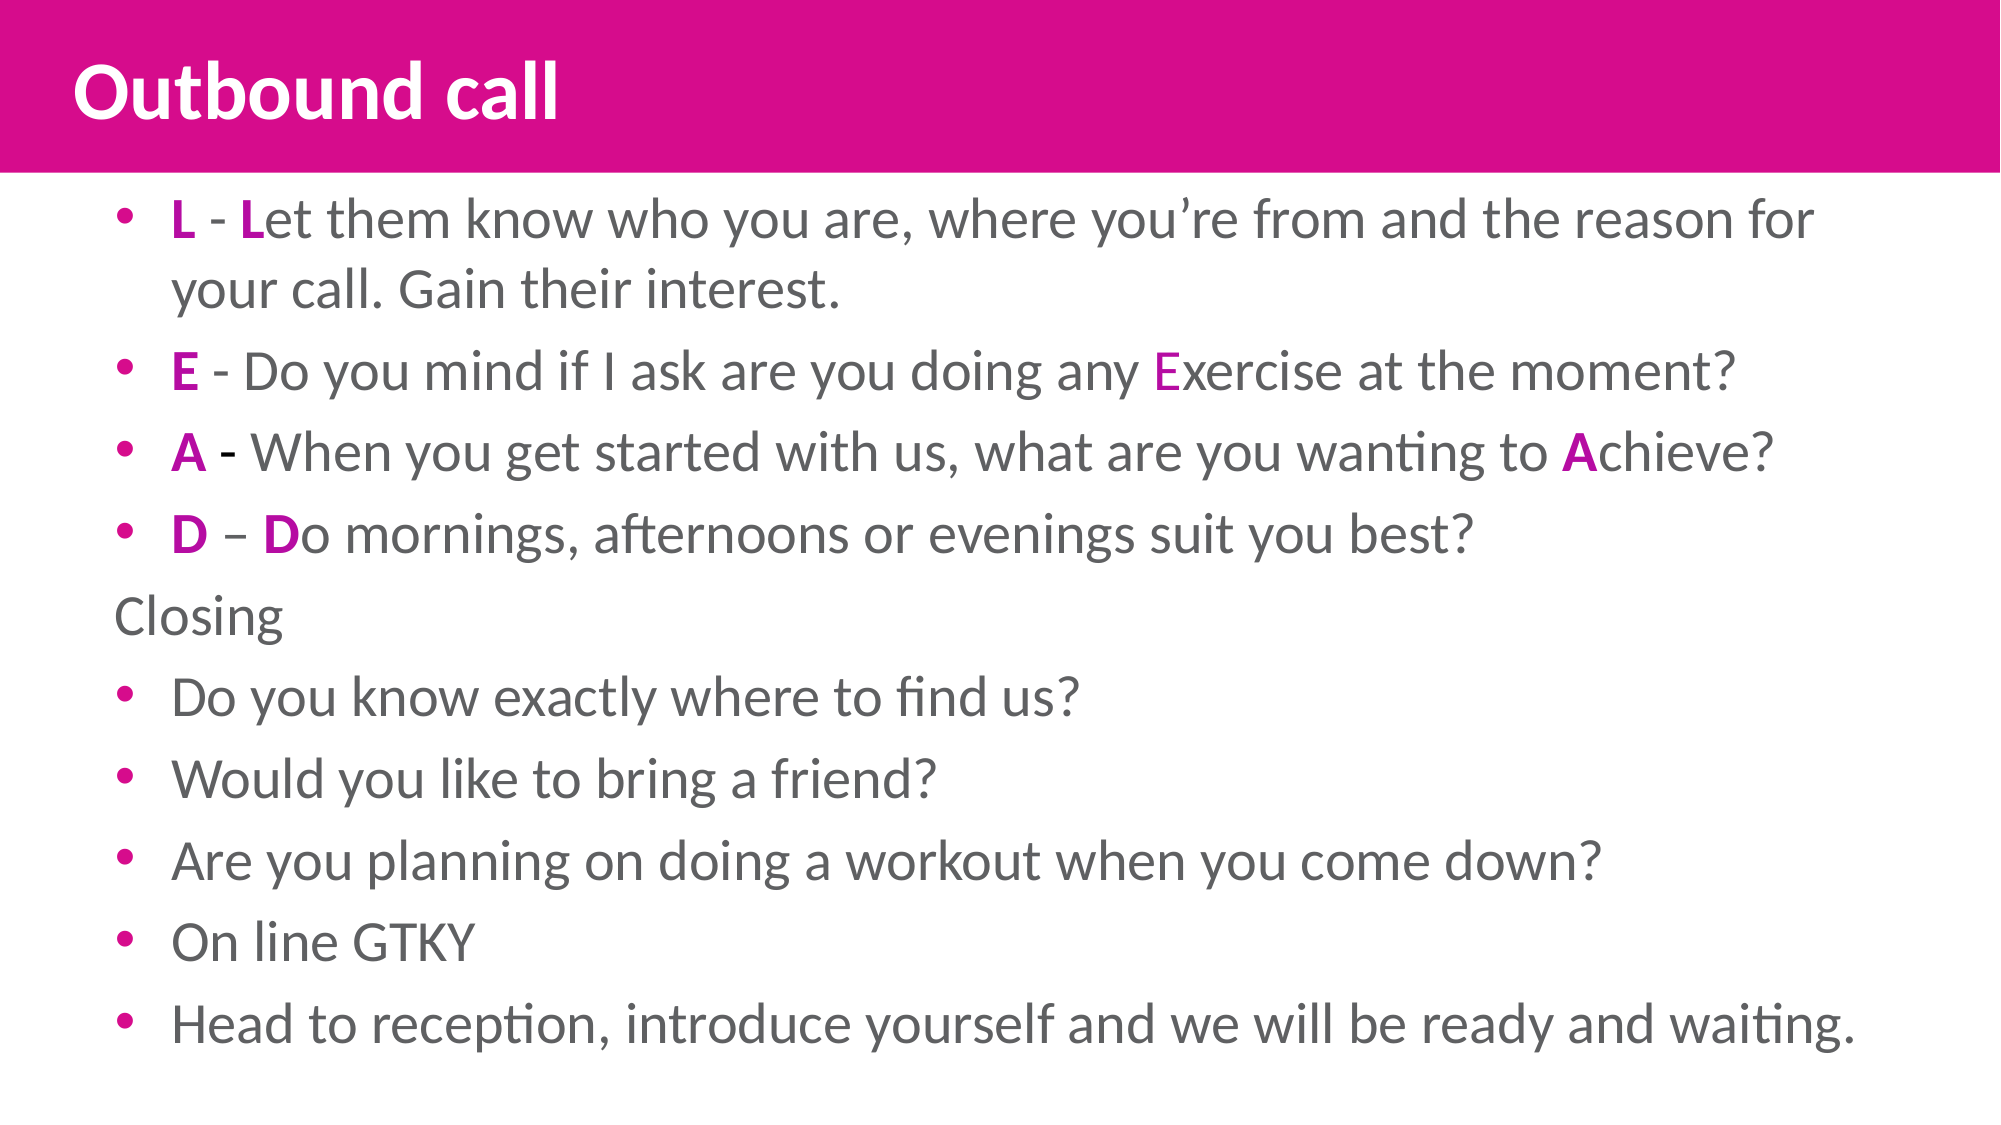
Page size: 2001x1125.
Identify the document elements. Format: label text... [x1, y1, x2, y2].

list Outbound call [0, 0, 2000, 173]
list L - Let them know who you are, where you’re from and the reason for your call. Gain their interest. E - Do you mind if I ask are you doing any Exercise at the moment? A - When you get started with us, what are you wanting to Achieve? D – Do mornings, afternoons or evenings suit you best? Closing Do you know exactly where to find us? Would you like to bring a friend? Are you planning on doing a workout when you come down? On line GTKY Head to reception, introduce yourself and we will be ready and waiting. [99, 172, 1898, 1096]
